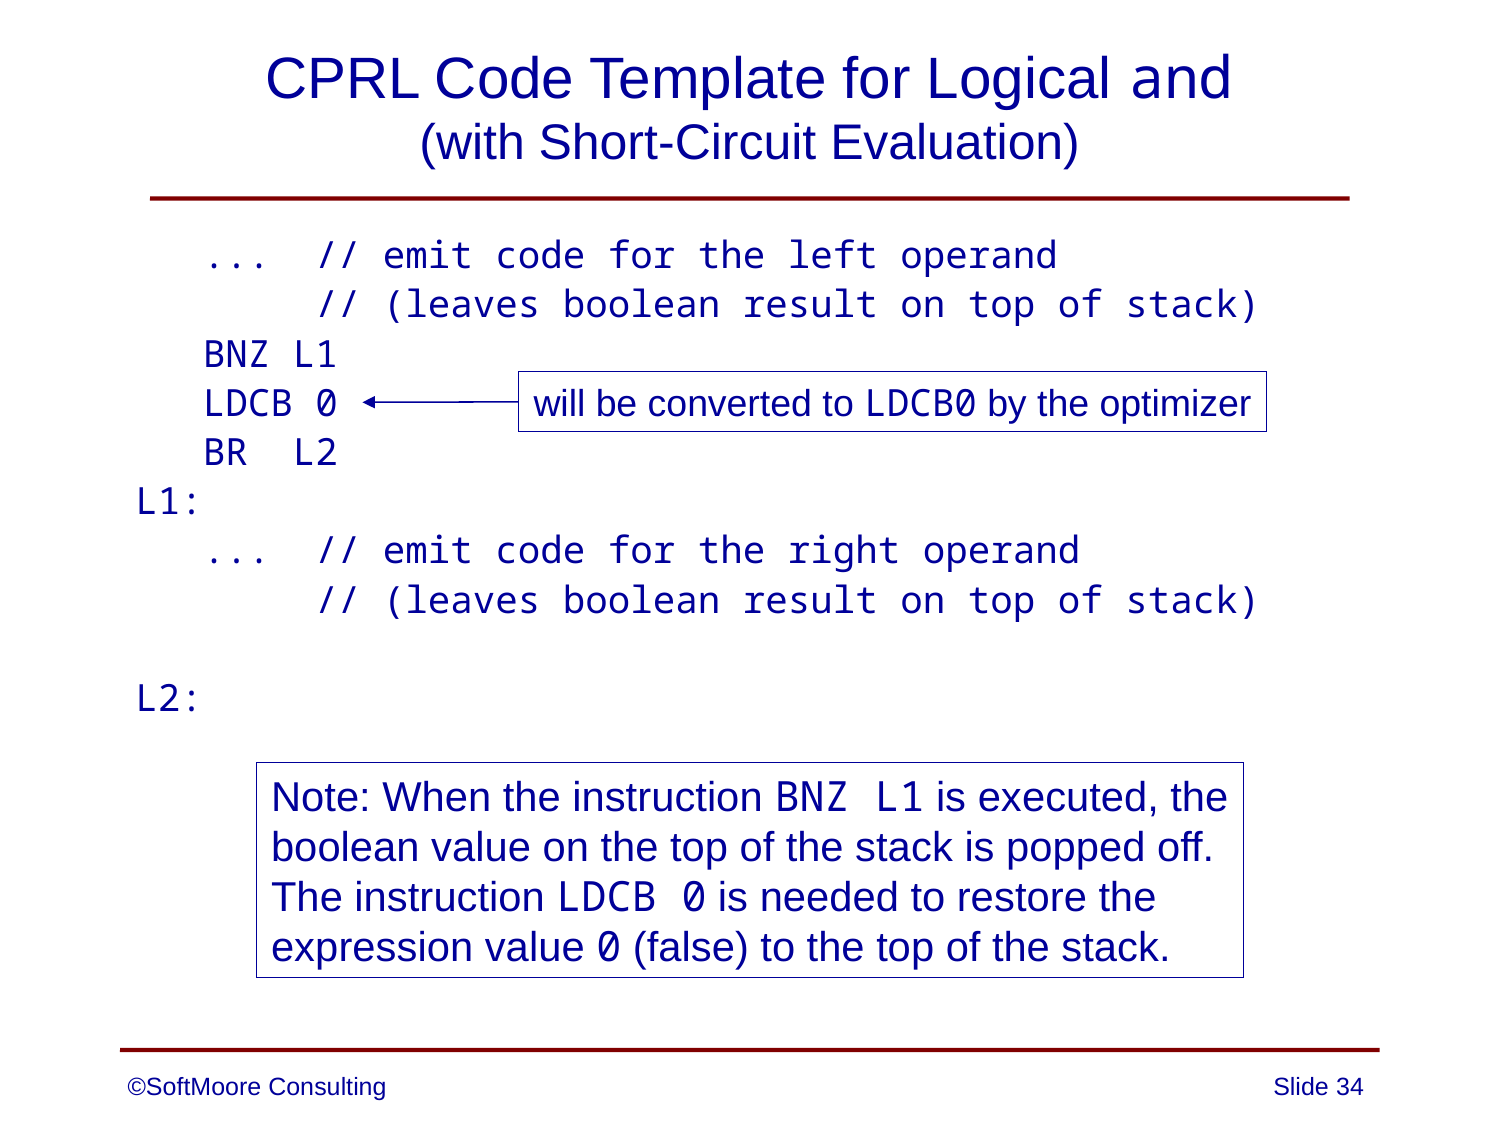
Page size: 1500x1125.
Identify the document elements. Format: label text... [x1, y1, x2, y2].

list ... // emit code for the left operand // (leaves boolean result on top of stack) BNZ L1 LDCB 0 BR L2 L1: ... // emit code for the right operand // (leaves boolean result on top of stack) L2: [74, 223, 1425, 1034]
slide_number Slide 34 [1078, 1061, 1380, 1109]
text_box will be converted to LDCB0 by the optimizer [518, 371, 1267, 432]
text_box Note: When the instruction BNZ L1 is executed, the boolean value on the top of the stack is popped off. The instruction LDCB 0 is needed to restore the expression value 0 (false) to the top of the stack. [256, 762, 1244, 978]
footer ©SoftMoore Consulting [111, 1061, 563, 1109]
title CPRL Code Template for Logical and (with Short-Circuit Evaluation) [149, 22, 1350, 188]
